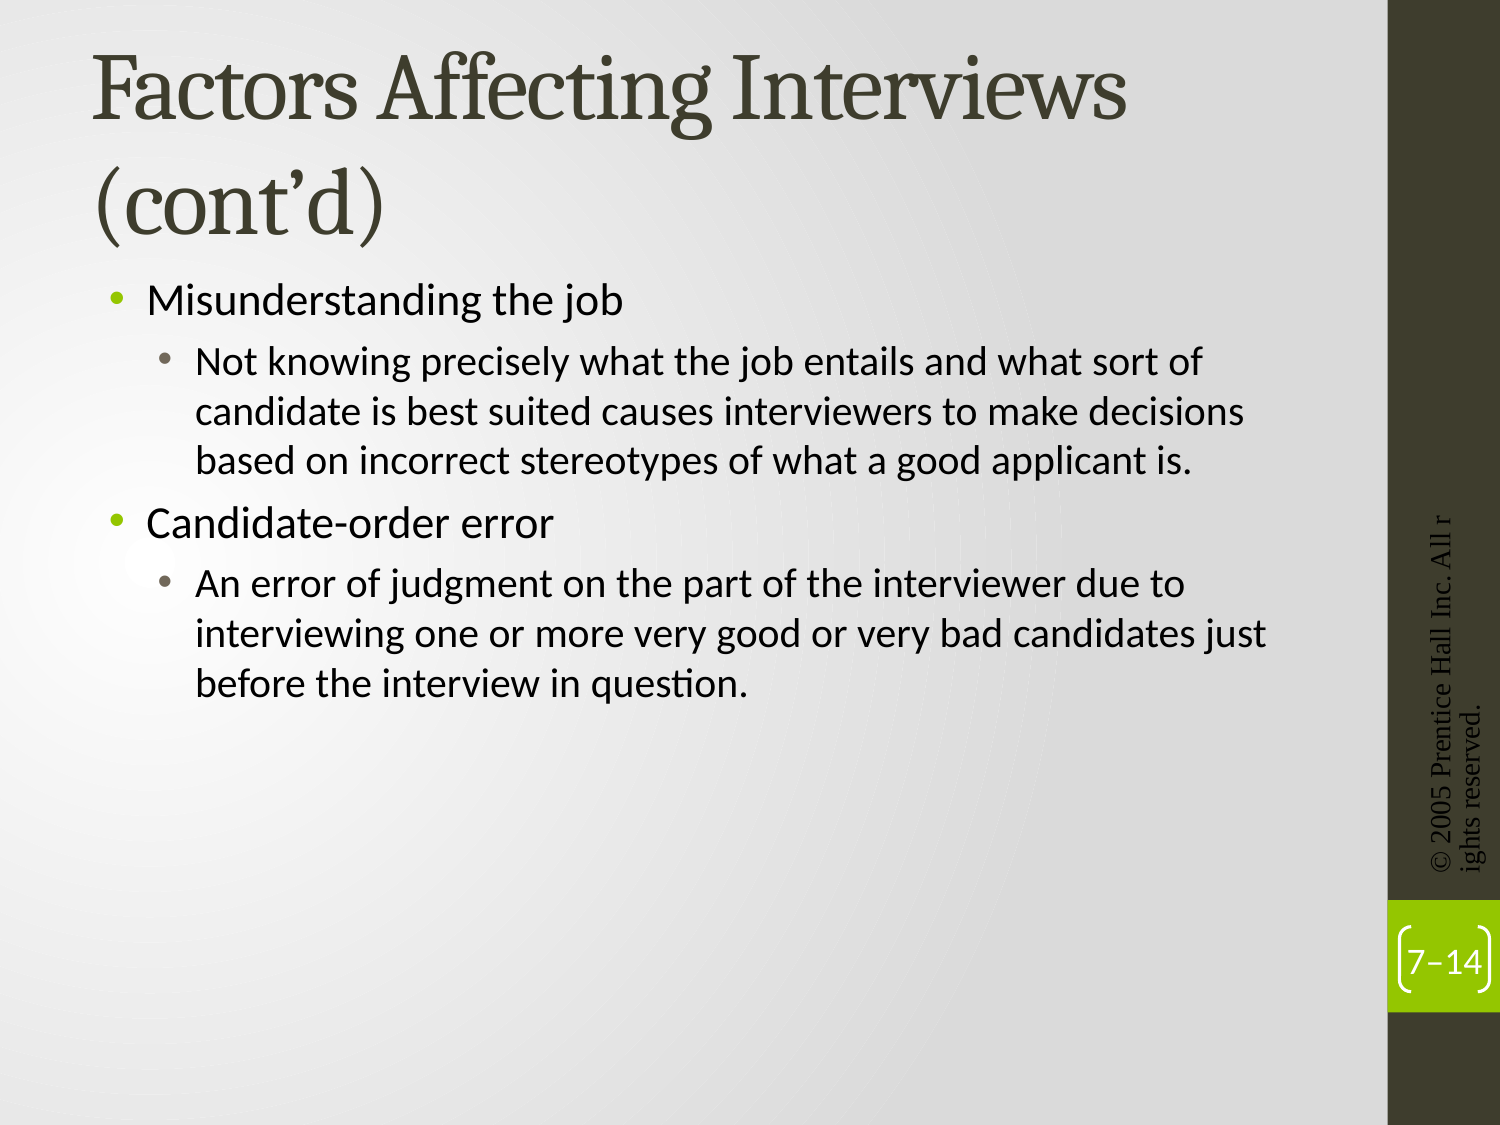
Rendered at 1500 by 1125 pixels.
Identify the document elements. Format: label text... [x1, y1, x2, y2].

footer © 2005 Prentice Hall Inc. All rights reserved. [1408, 500, 1469, 889]
title Factors Affecting Interviews (cont’d) [75, 45, 1325, 233]
list Misunderstanding the job Not knowing precisely what the job entails and what sort of candidate is best suited causes interviewers to make decisions based on incorrect stereotypes of what a good applicant is. Candidate-order error An error of judgment on the part of the interviewer due to interviewing one or more very good or very bad candidates just before the interview in question. [75, 262, 1325, 1050]
slide_number 7–14 [1397, 925, 1492, 994]
